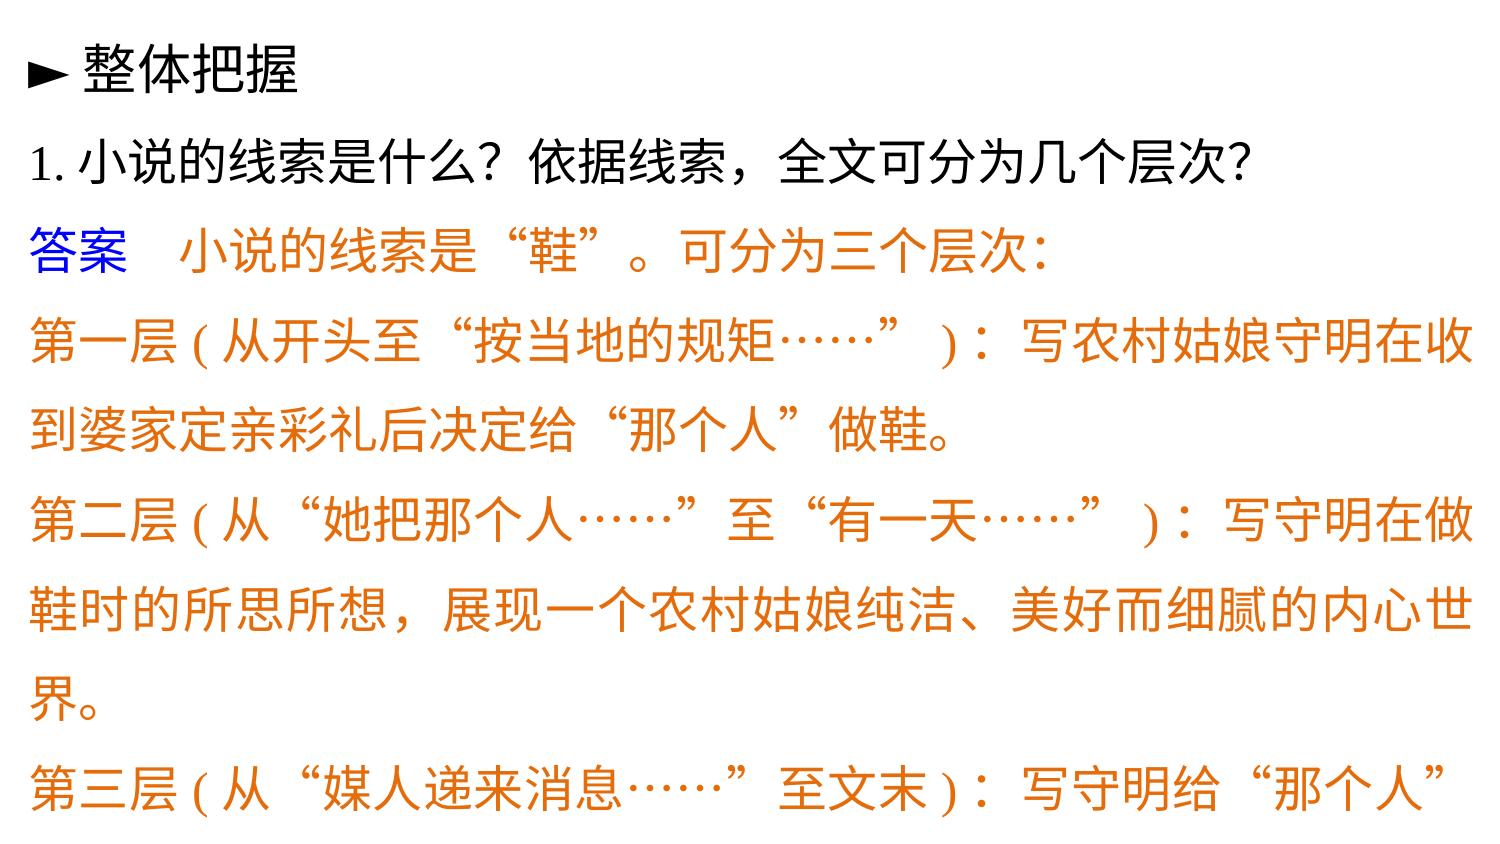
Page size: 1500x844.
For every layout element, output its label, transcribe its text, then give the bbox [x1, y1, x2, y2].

text_box ►整体把握 1.小说的线索是什么？依据线索，全文可分为几个层次？ 答案 小说的线索是“鞋”。可分为三个层次： 第一层(从开头至“按当地的规矩……”)：写农村姑娘守明在收到婆家定亲彩礼后决定给“那个人”做鞋。 第二层(从“她把那个人……”至“有一天……”)：写守明在做鞋时的所思所想，展现一个农村姑娘纯洁、美好而细腻的内心世界。 第三层(从“媒人递来消息……”至文末)：写守明给“那个人”送鞋，见面。 [13, 3, 1490, 844]
